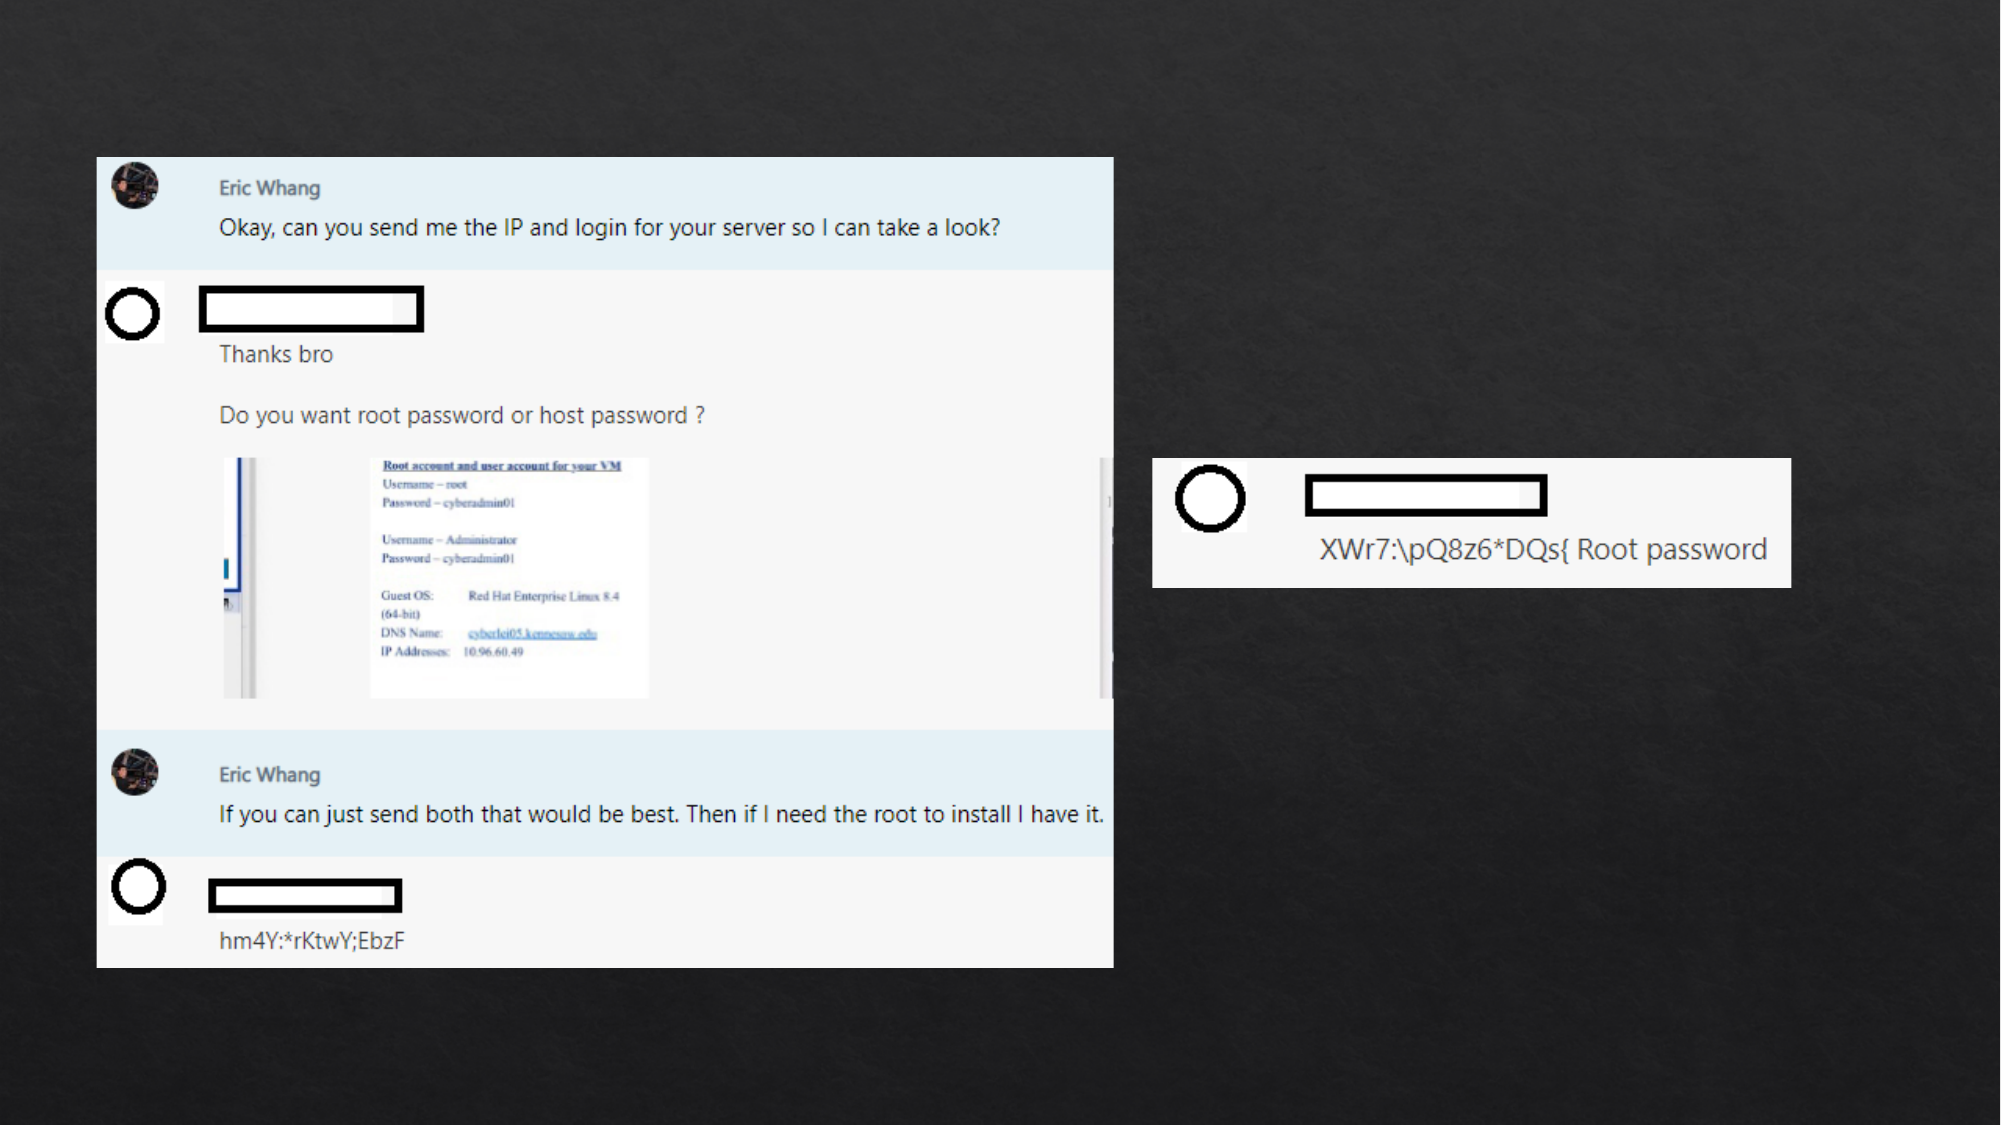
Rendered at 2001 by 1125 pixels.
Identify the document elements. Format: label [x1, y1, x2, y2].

text_box [96, 156, 1114, 969]
text_box [1152, 457, 1792, 588]
